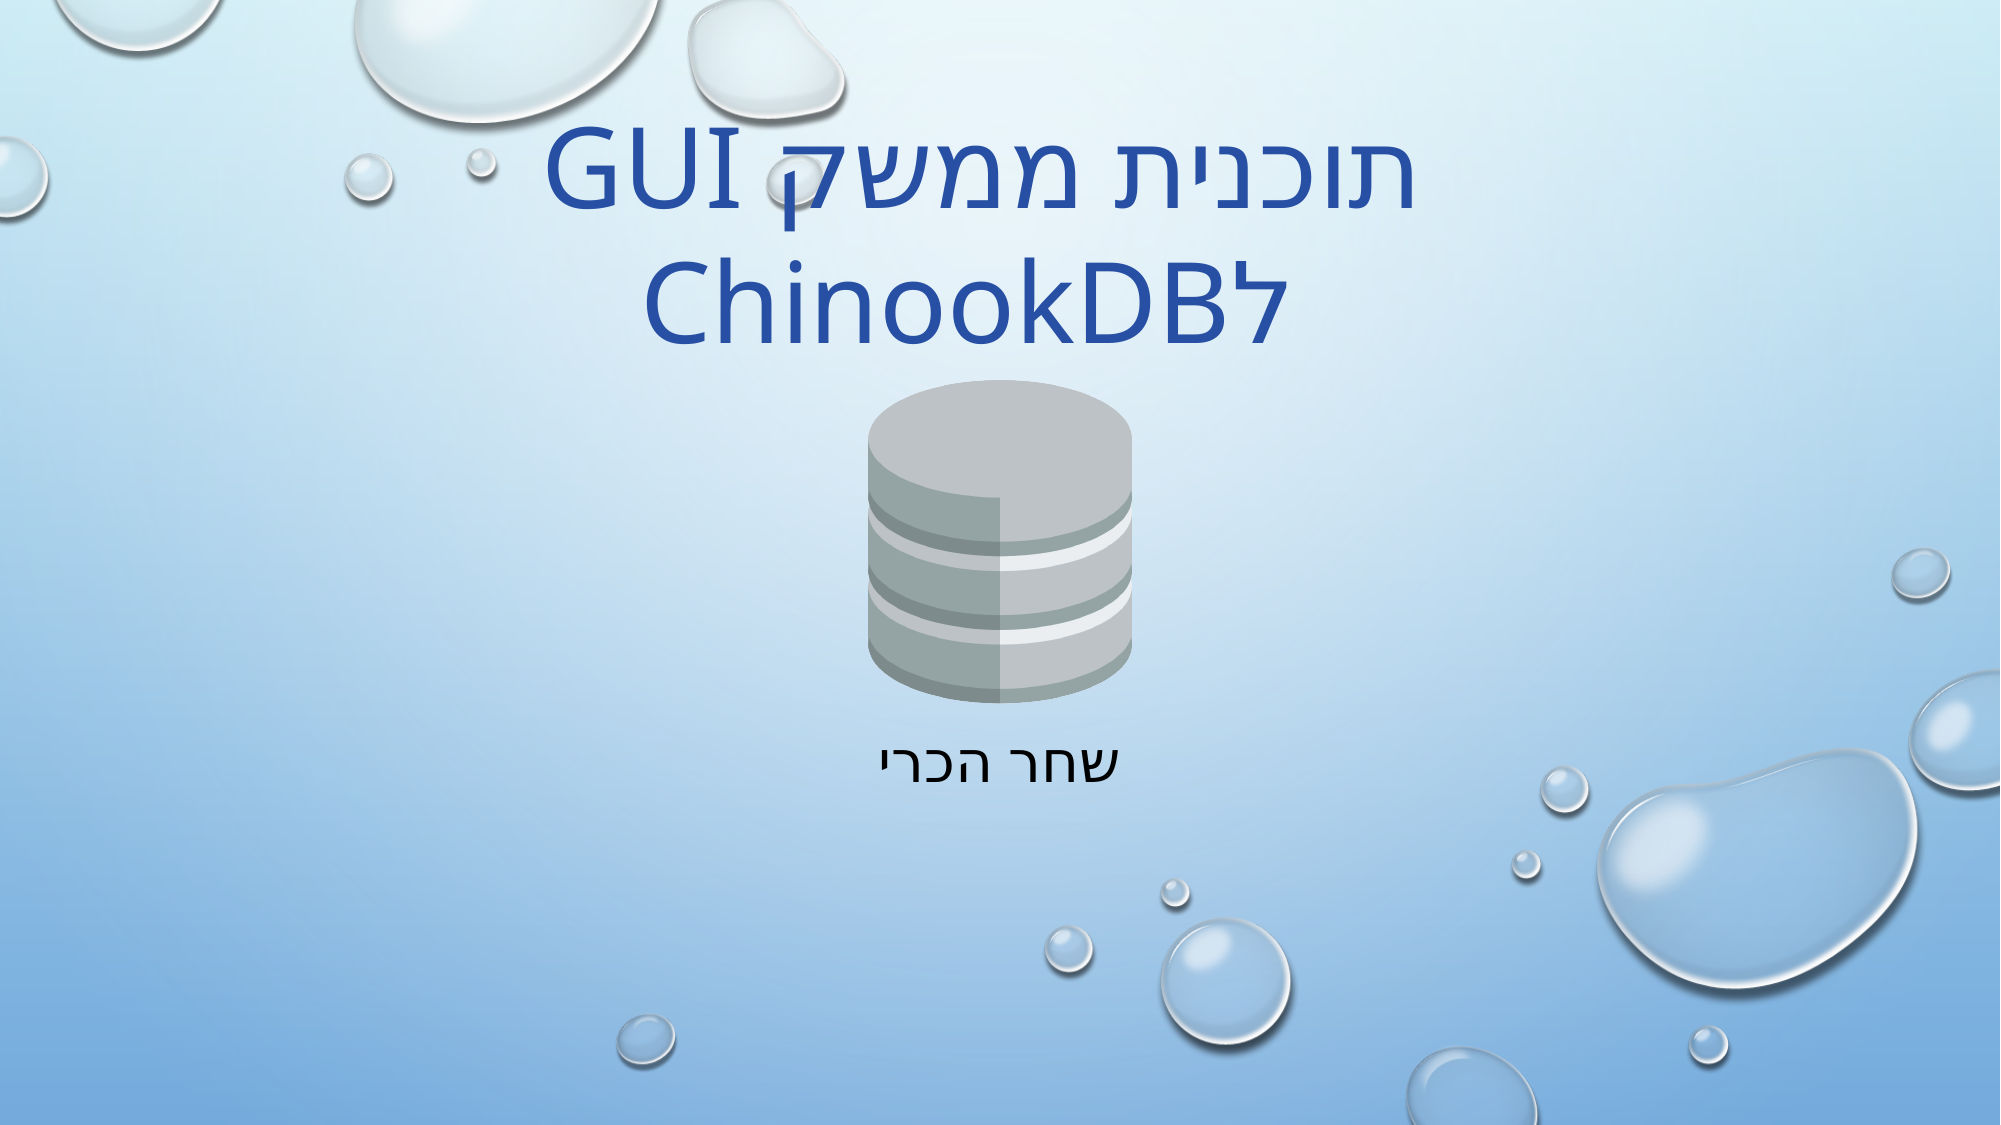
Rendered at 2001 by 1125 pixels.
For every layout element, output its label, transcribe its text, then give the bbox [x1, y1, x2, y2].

text_box שחר הכרי [864, 728, 1136, 802]
text_box תוכנית ממשק GUI לChinookDB [526, 88, 1439, 374]
picture [0, 0, 2000, 1125]
